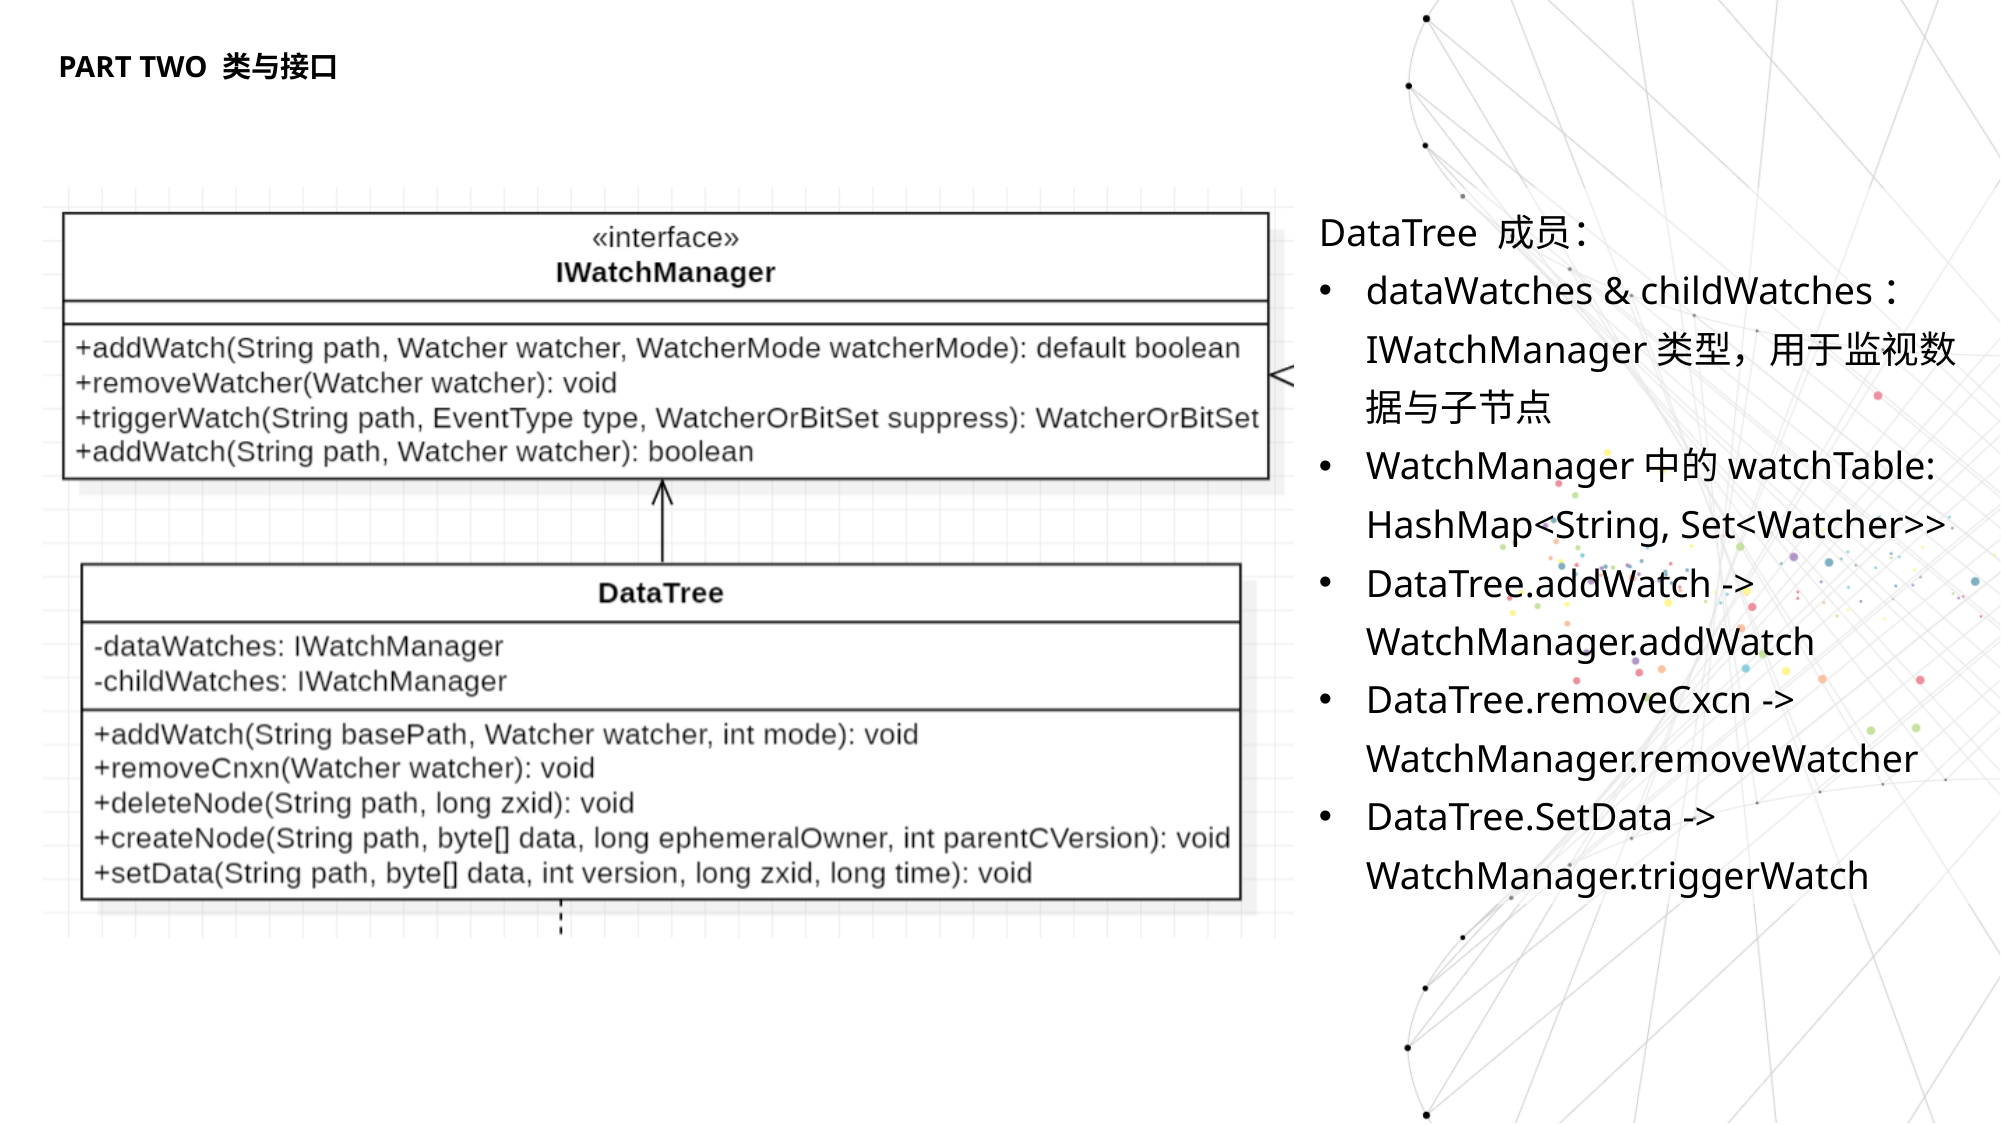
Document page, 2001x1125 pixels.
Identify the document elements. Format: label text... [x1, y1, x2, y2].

picture [43, 187, 1294, 938]
list PART TWO 类与接口 [42, 35, 586, 101]
picture [1314, 0, 2001, 1123]
text_box DataTree 成员： dataWatches & childWatches：IWatchManager类型，用于监视数据与子节点 WatchManager中的watchTable: HashMap<String, Set<Watcher>> DataTree.addWatch -> WatchManager.addWatch DataTree.removeCxcn -> WatchManager.removeWatcher DataTree.SetData -> WatchManager.triggerWatch [1304, 187, 2000, 905]
